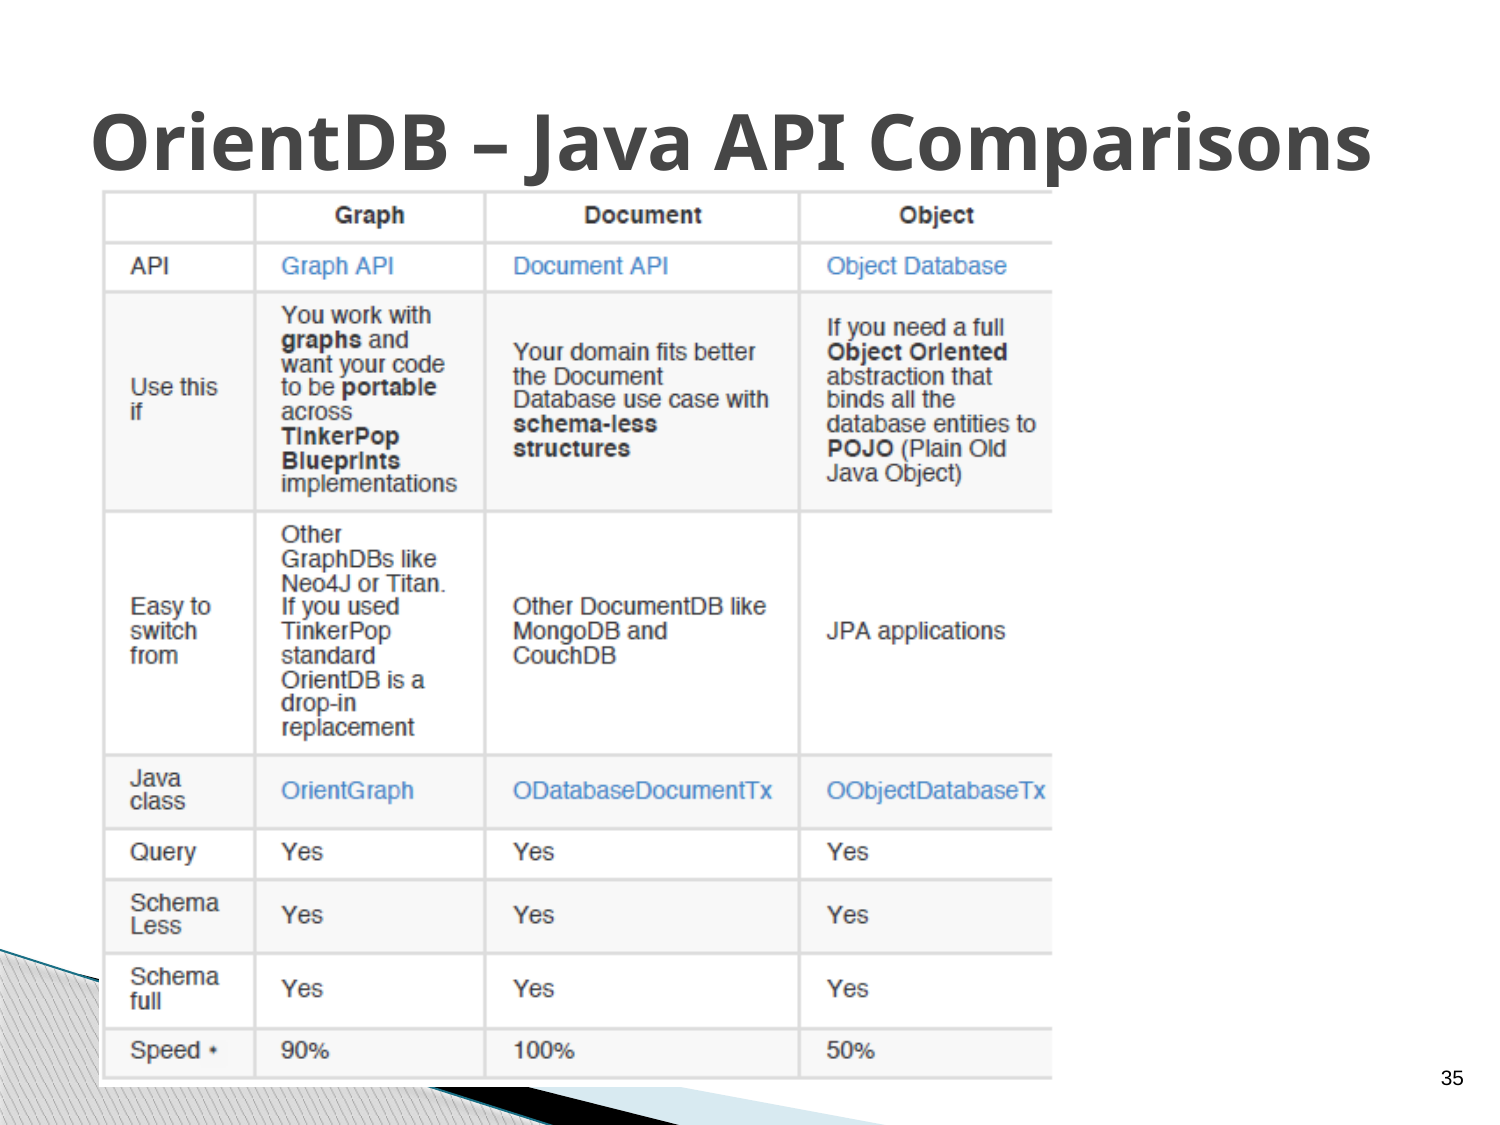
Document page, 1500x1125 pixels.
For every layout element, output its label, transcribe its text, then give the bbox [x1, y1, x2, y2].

title OrientDB – Java API Comparisons [75, 45, 1425, 233]
picture [99, 187, 1063, 1088]
slide_number 35 [1418, 1037, 1479, 1098]
